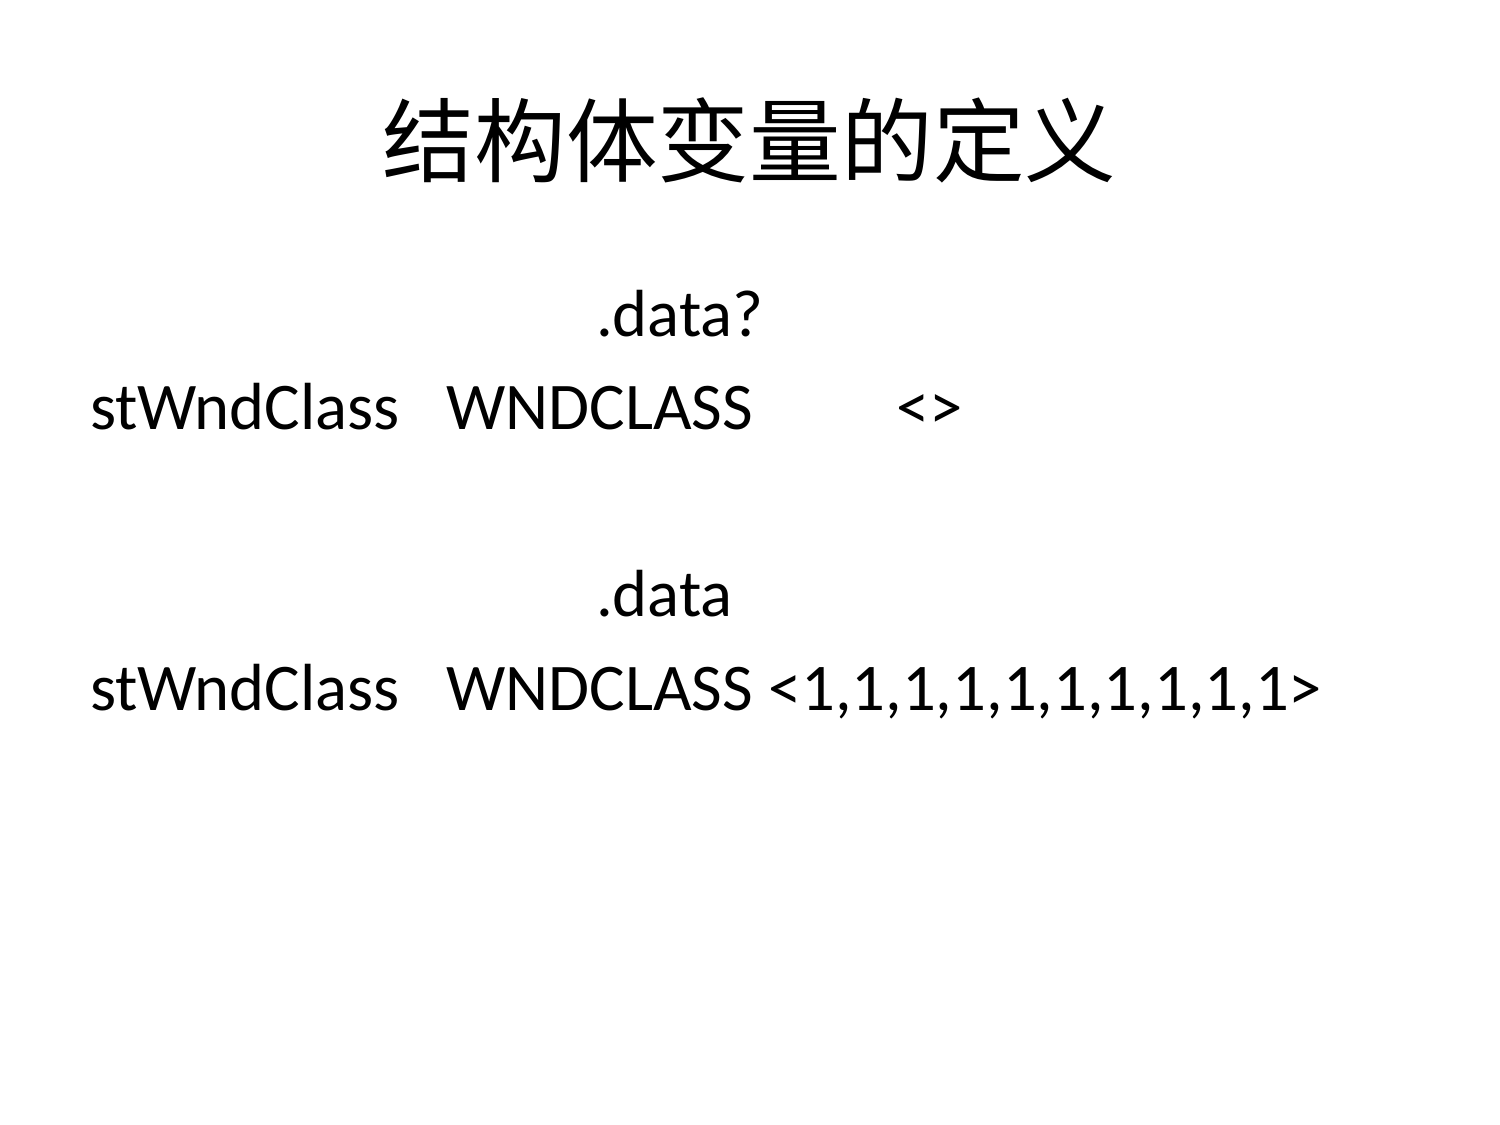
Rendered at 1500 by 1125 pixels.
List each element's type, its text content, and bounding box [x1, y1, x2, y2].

title 结构体变量的定义 [75, 45, 1425, 233]
list .data? stWndClass WNDCLASS <> .data stWndClass WNDCLASS <1,1,1,1,1,1,1,1,1,1> [75, 262, 1465, 1005]
